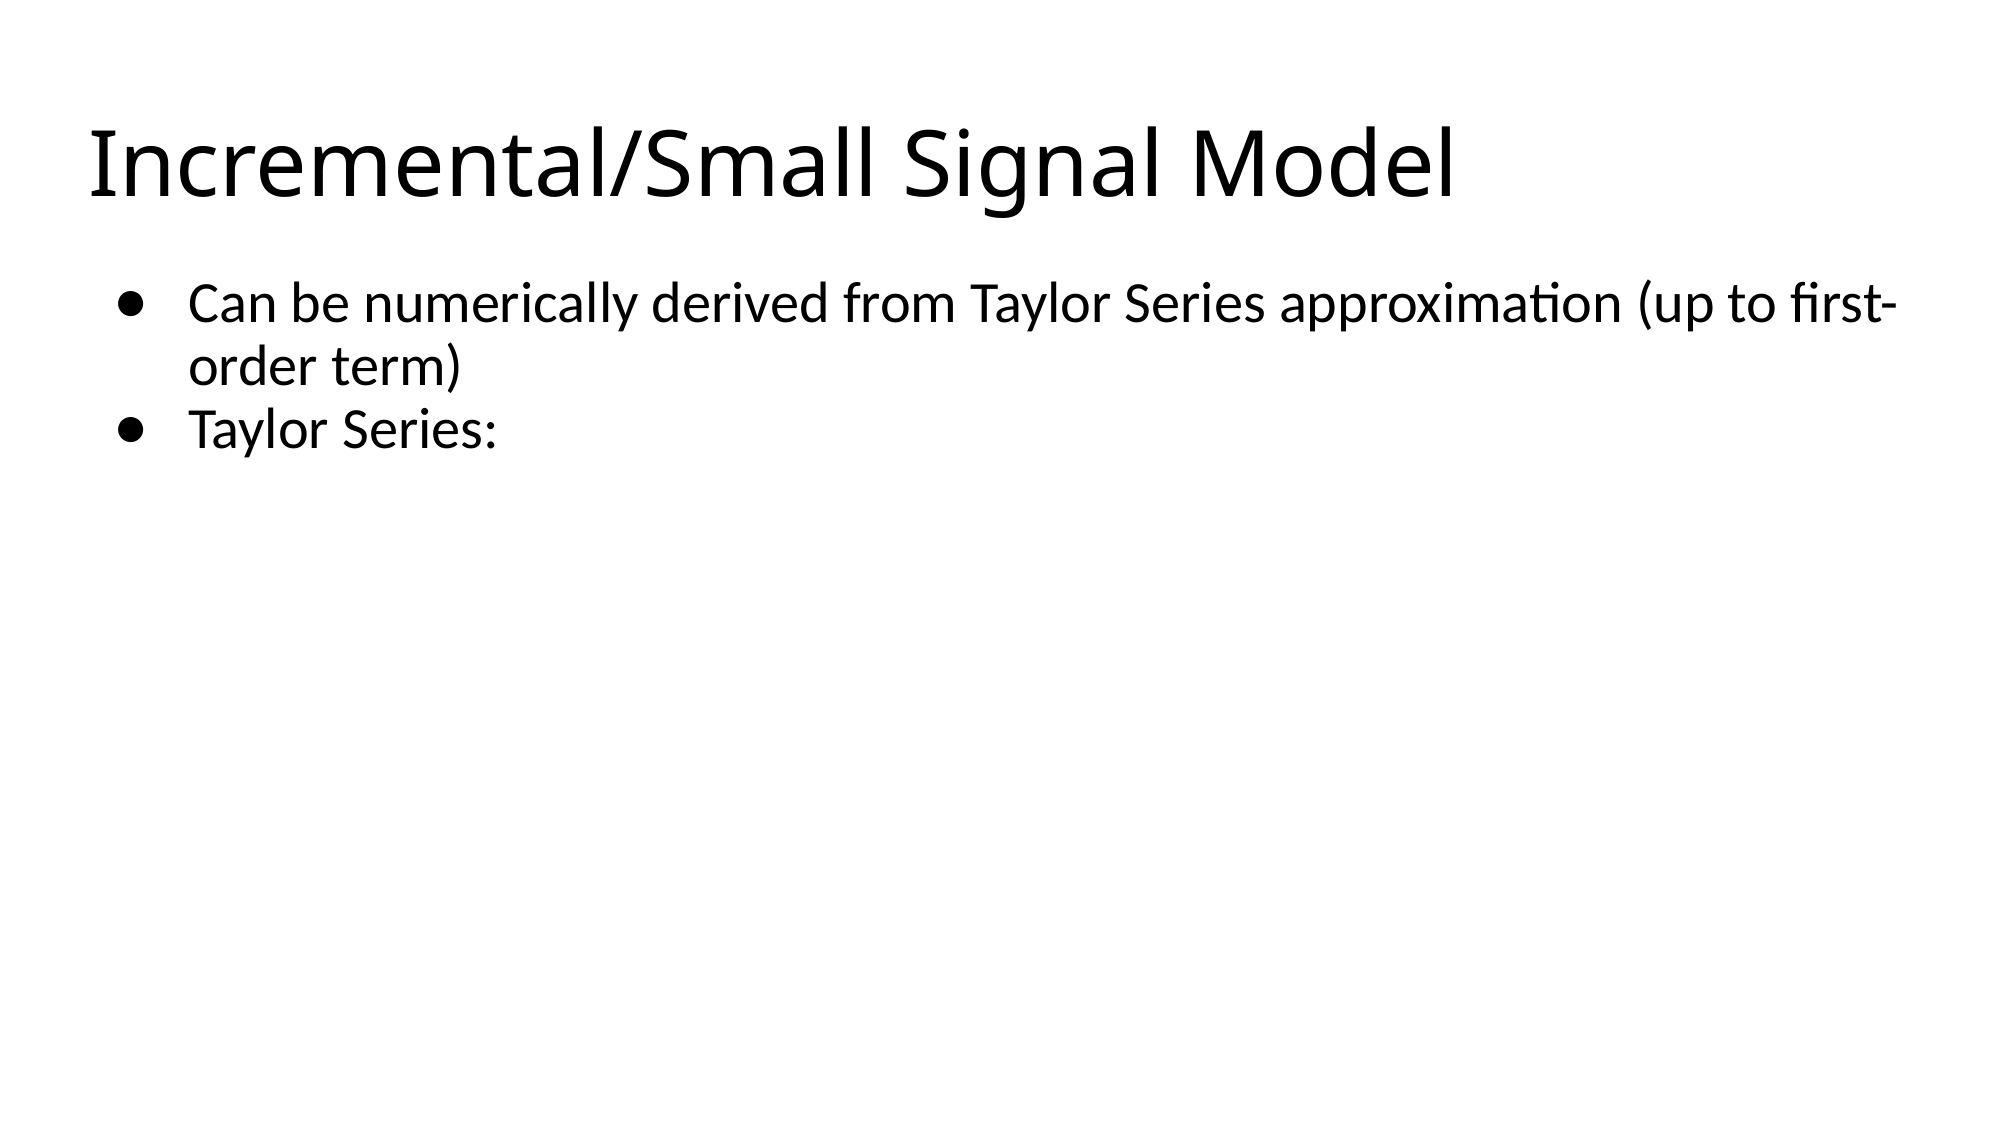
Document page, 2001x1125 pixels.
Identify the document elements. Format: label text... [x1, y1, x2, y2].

title Incremental/Small Signal Model [68, 97, 1932, 223]
